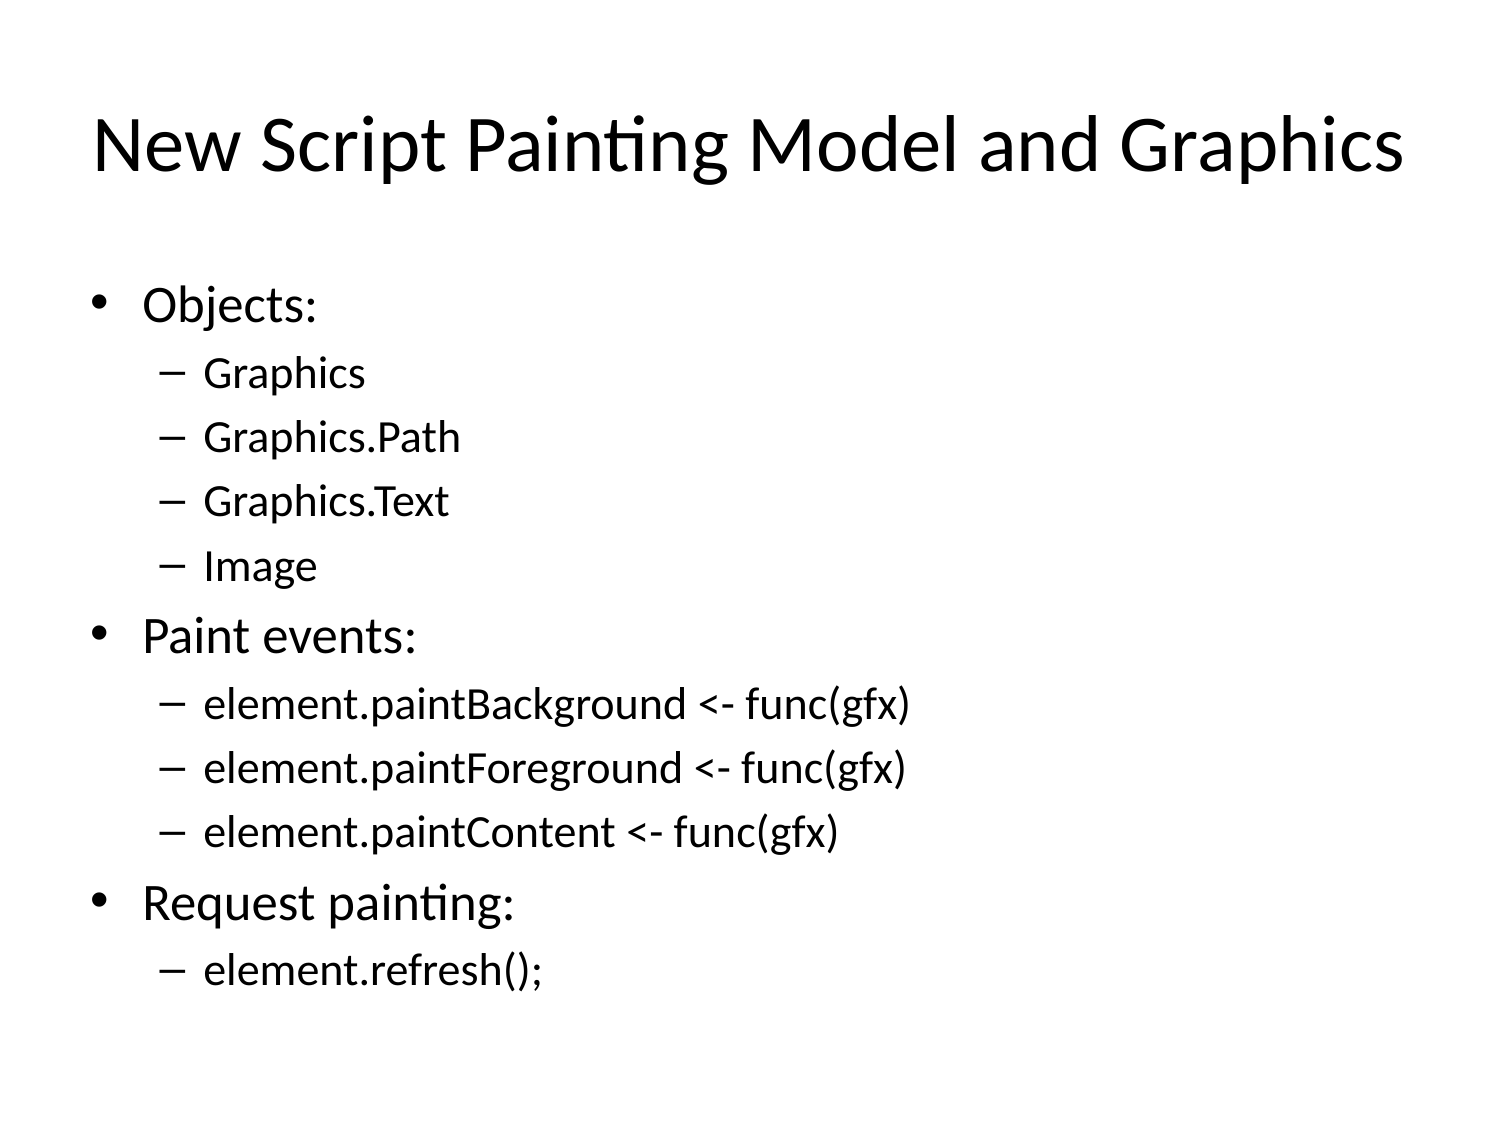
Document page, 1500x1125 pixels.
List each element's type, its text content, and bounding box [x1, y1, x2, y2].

list Objects: Graphics Graphics.Path Graphics.Text Image Paint events: element.paintBackground <- func(gfx) element.paintForeground <- func(gfx) element.paintContent <- func(gfx) Request painting: element.refresh(); [75, 262, 1425, 1005]
title New Script Painting Model and Graphics [75, 45, 1425, 233]
